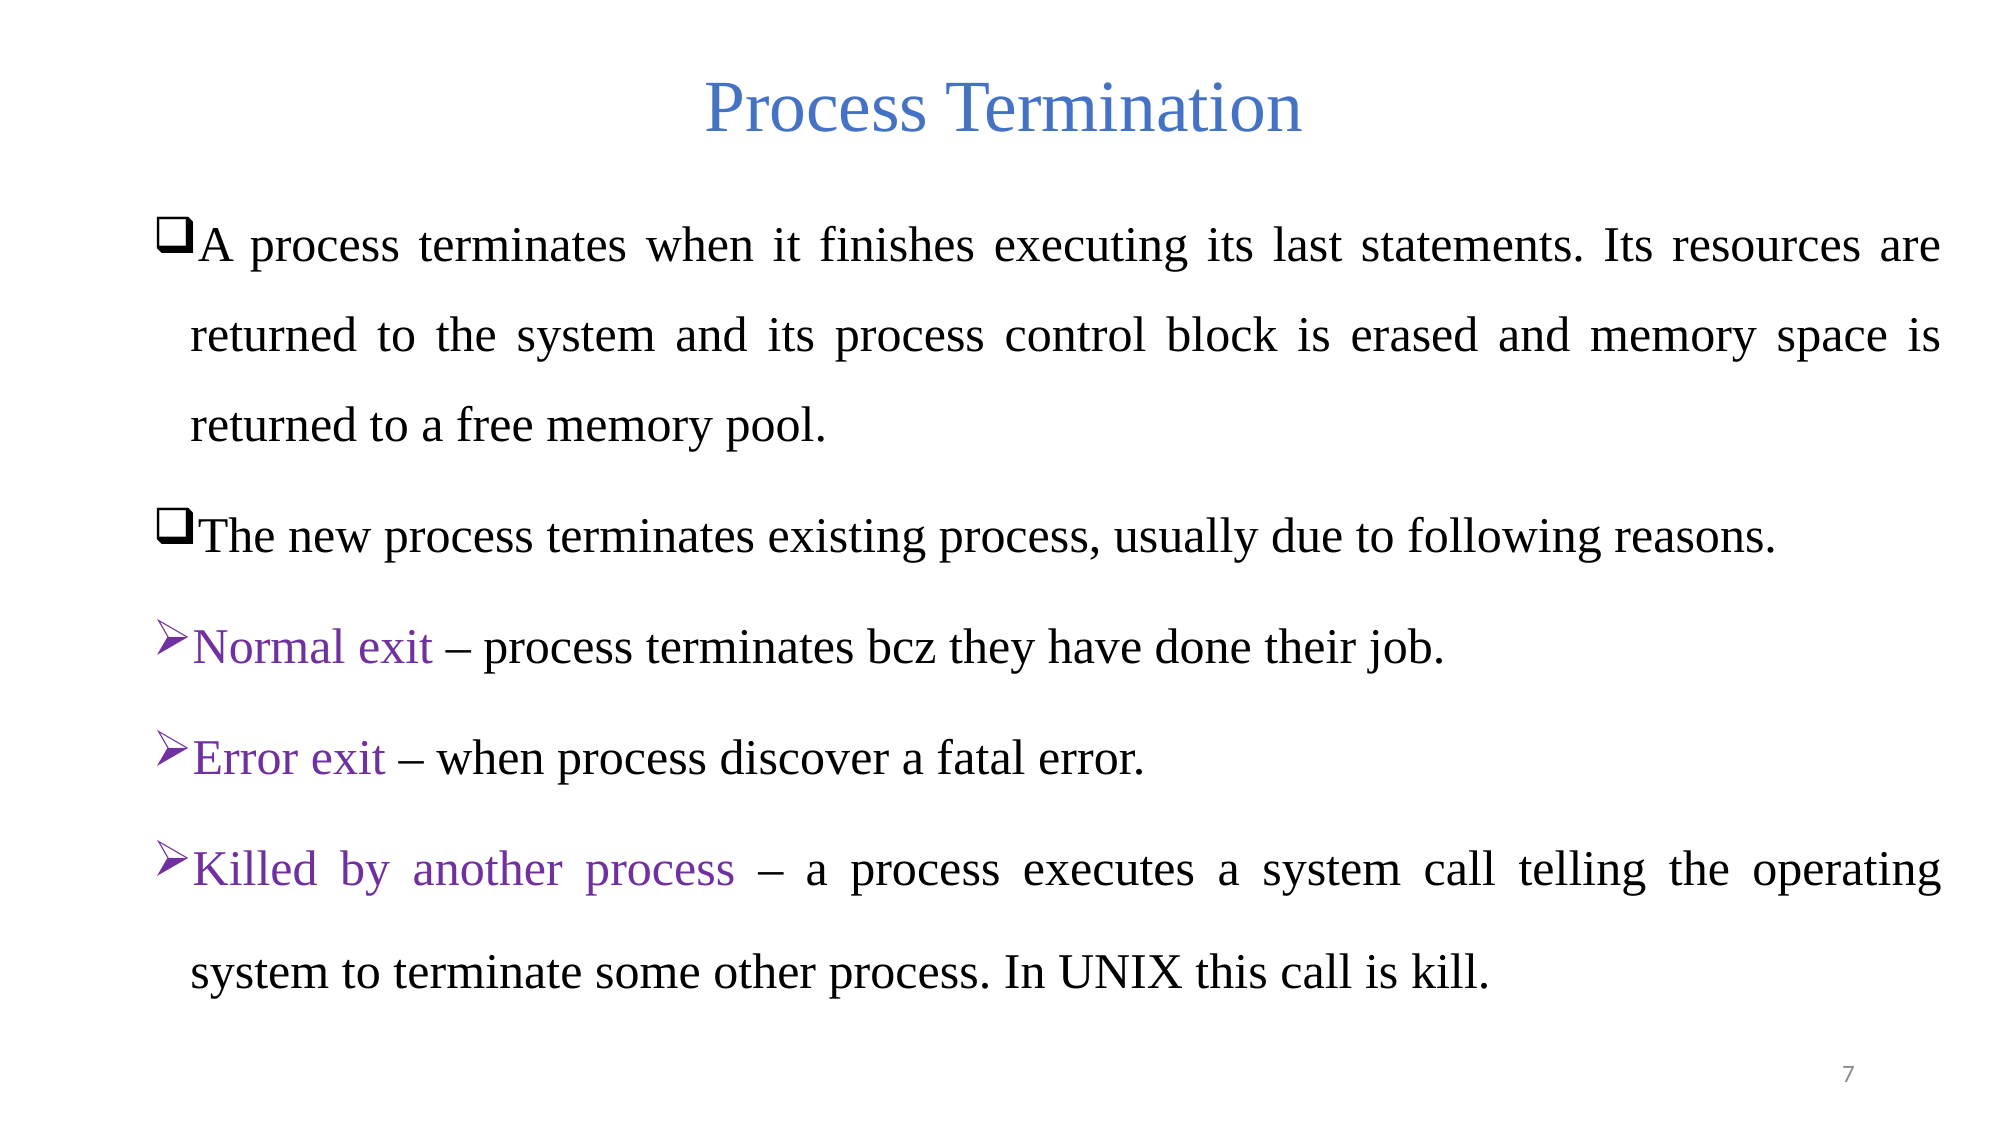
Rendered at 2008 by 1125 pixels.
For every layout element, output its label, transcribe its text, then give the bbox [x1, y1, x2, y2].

slide_number 7 [1418, 1042, 1870, 1103]
list A process terminates when it finishes executing its last statements. Its resources are returned to the system and its process control block is erased and memory space is returned to a free memory pool. The new process terminates existing process, usually due to following reasons. Normal exit – process terminates bcz they have done their job. Error exit – when process discover a fatal error. Killed by another process – a process executes a system call telling the operating system to terminate some other process. In UNIX this call is kill. [138, 174, 1958, 1078]
title Process Termination [138, 59, 1870, 155]
